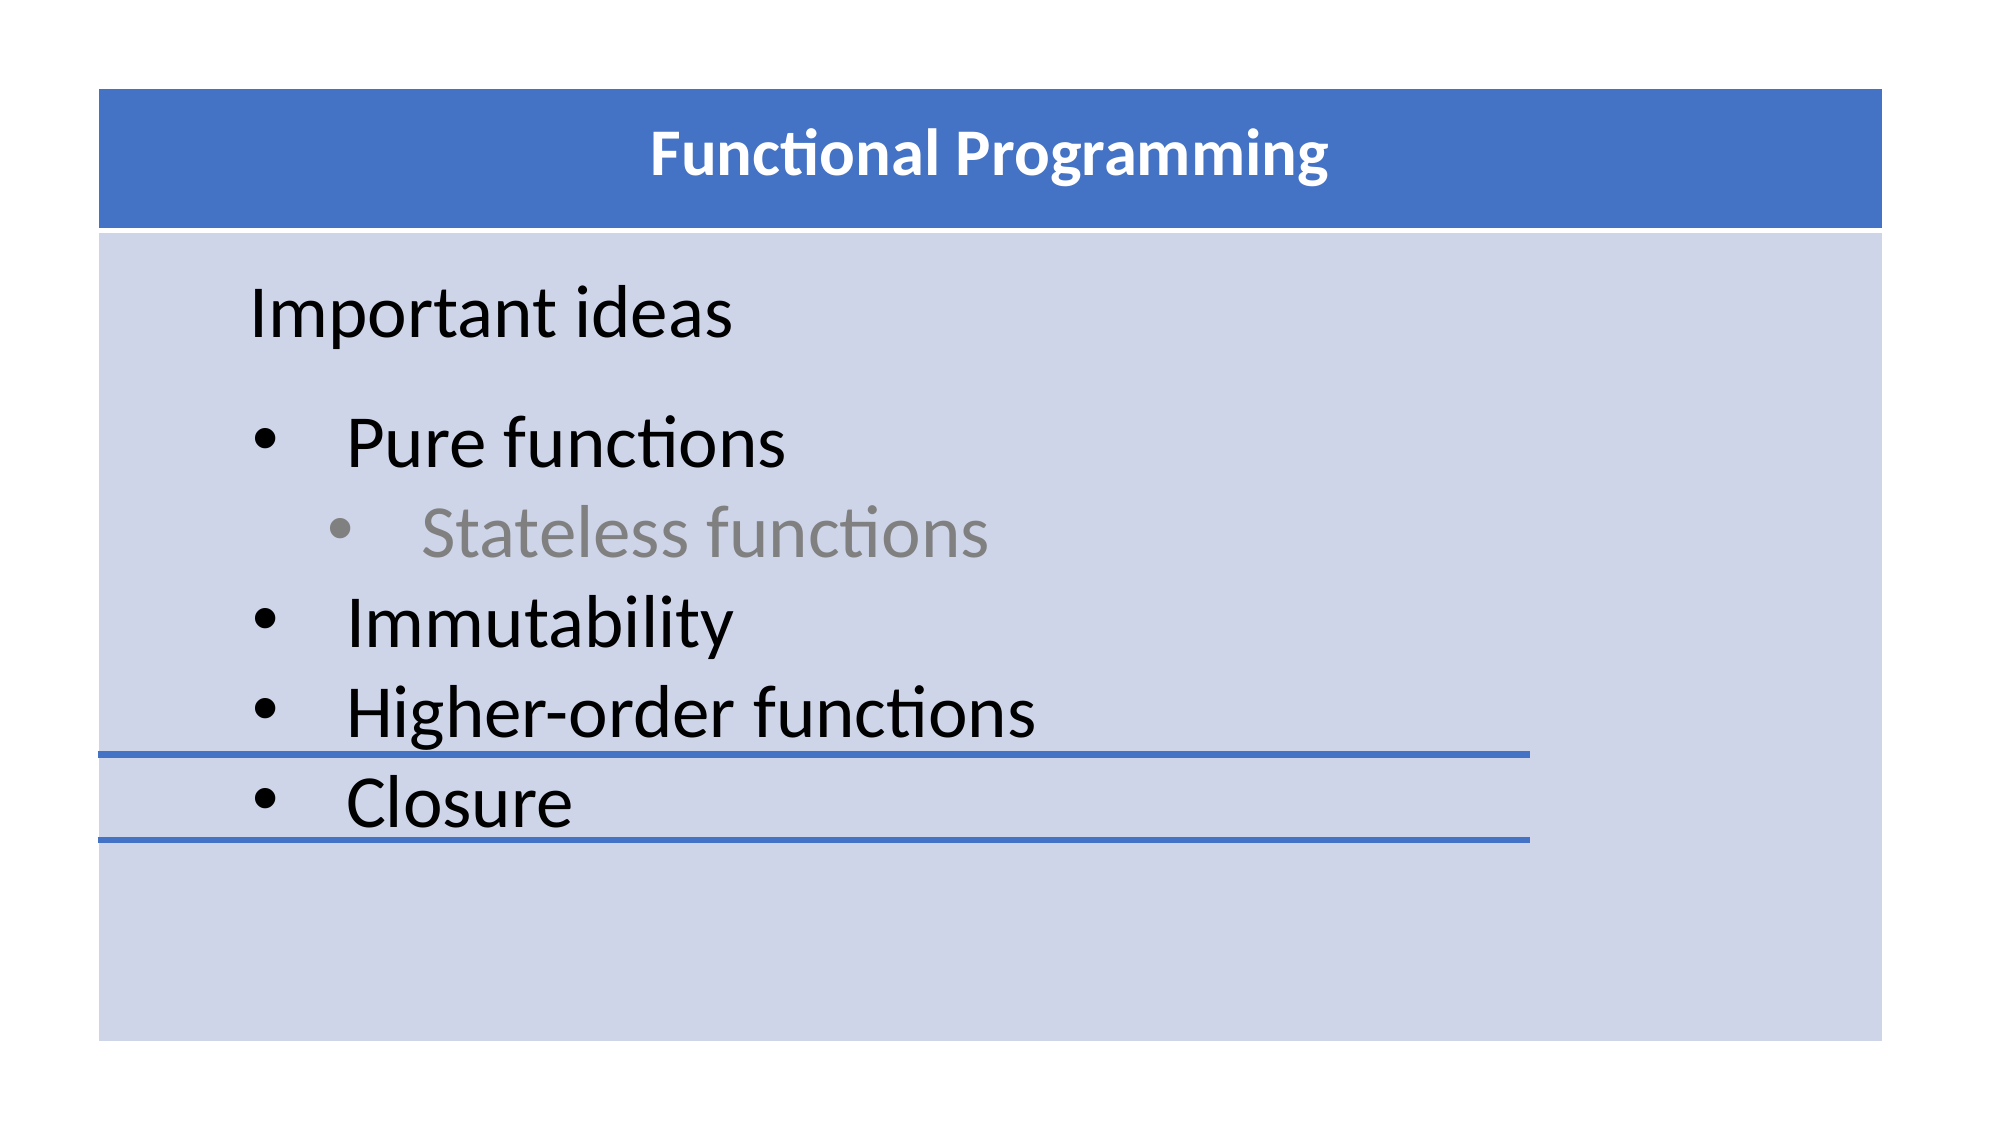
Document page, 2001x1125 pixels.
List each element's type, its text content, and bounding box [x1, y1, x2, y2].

text_box Pure functions Stateless functions Immutability Higher-order functions Closure [237, 758, 1053, 837]
text_box Pure functions Stateless functions Immutability Higher-order functions Closure [237, 384, 1053, 751]
text_box Important ideas [234, 255, 749, 361]
table_header Functional Programming [99, 89, 1882, 228]
table_cell [99, 233, 1882, 1041]
text_box Pure functions Stateless functions Immutability Higher-order functions Closure [237, 843, 1053, 850]
